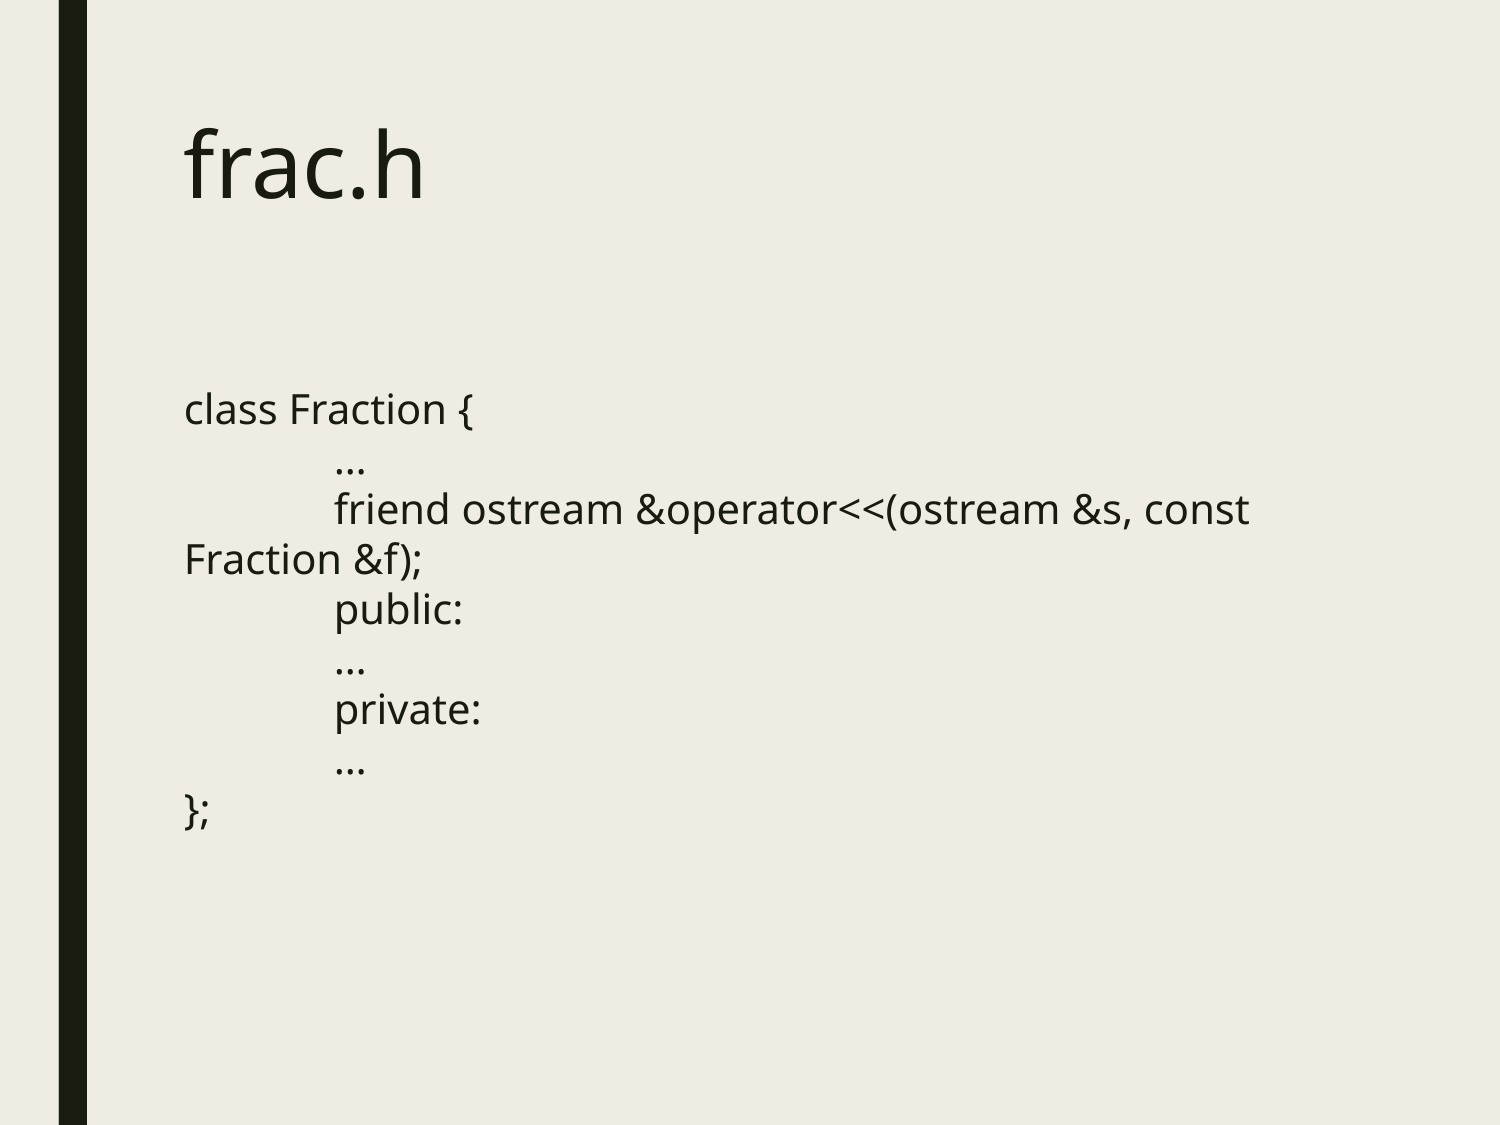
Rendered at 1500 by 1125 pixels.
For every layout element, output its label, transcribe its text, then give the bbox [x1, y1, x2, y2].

list class Fraction { … friend ostream &operator<<(ostream &s, const Fraction &f); public: … private: … }; [168, 375, 1351, 963]
title frac.h [168, 112, 1351, 357]
